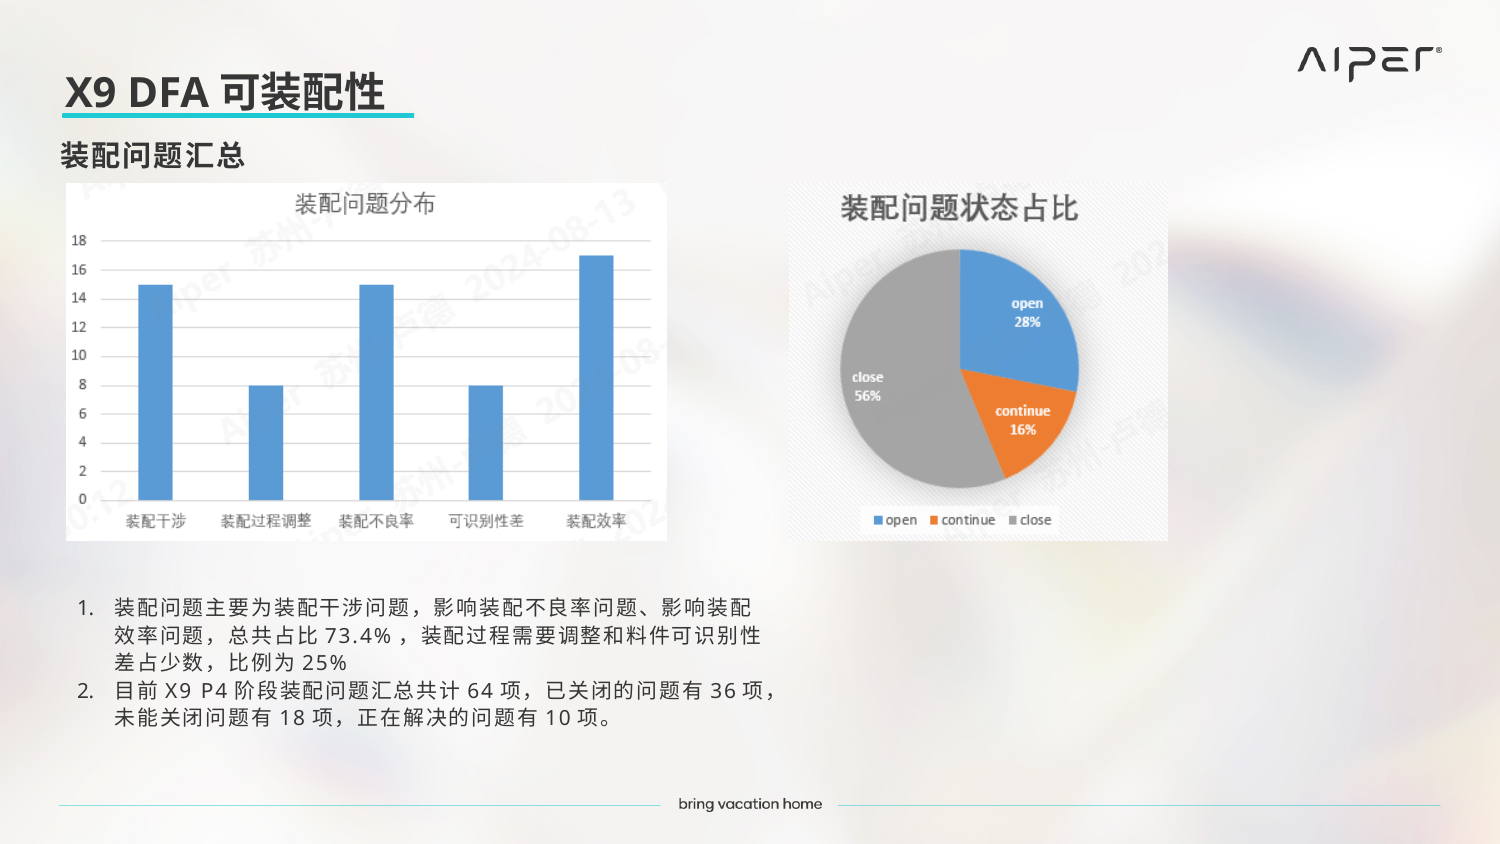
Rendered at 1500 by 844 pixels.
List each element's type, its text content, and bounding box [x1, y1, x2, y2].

text_box 装配问题汇总 [45, 126, 459, 203]
picture [0, 0, 1500, 844]
text_box [61, 112, 415, 119]
text_box X9 DFA可装配性 [50, 34, 538, 124]
text_box 装配问题主要为装配干涉问题，影响装配不良率问题、影响装配效率问题，总共占比73.4%，装配过程需要调整和料件可识别性差占少数，比例为25% 目前X9 P4阶段装配问题汇总共计64项，已关闭的问题有36项，未能关闭问题有18项，正在解决的问题有10项。 [62, 584, 785, 747]
